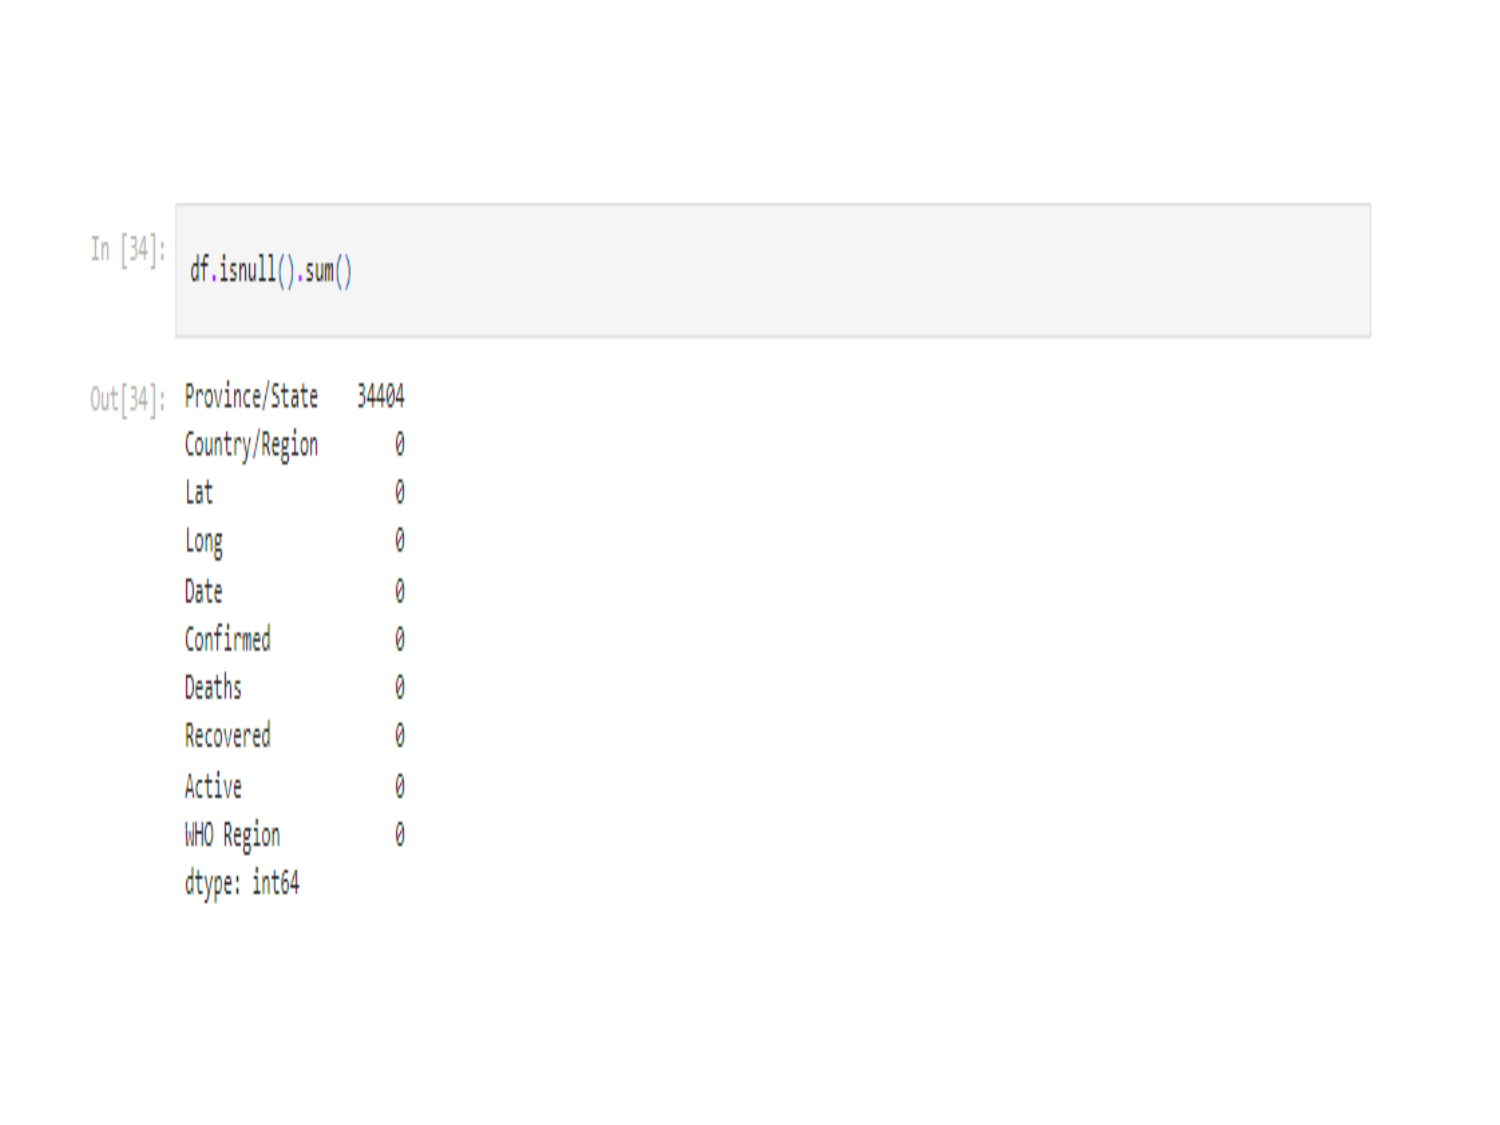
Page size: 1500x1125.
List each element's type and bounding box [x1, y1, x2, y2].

list [74, 162, 1426, 926]
